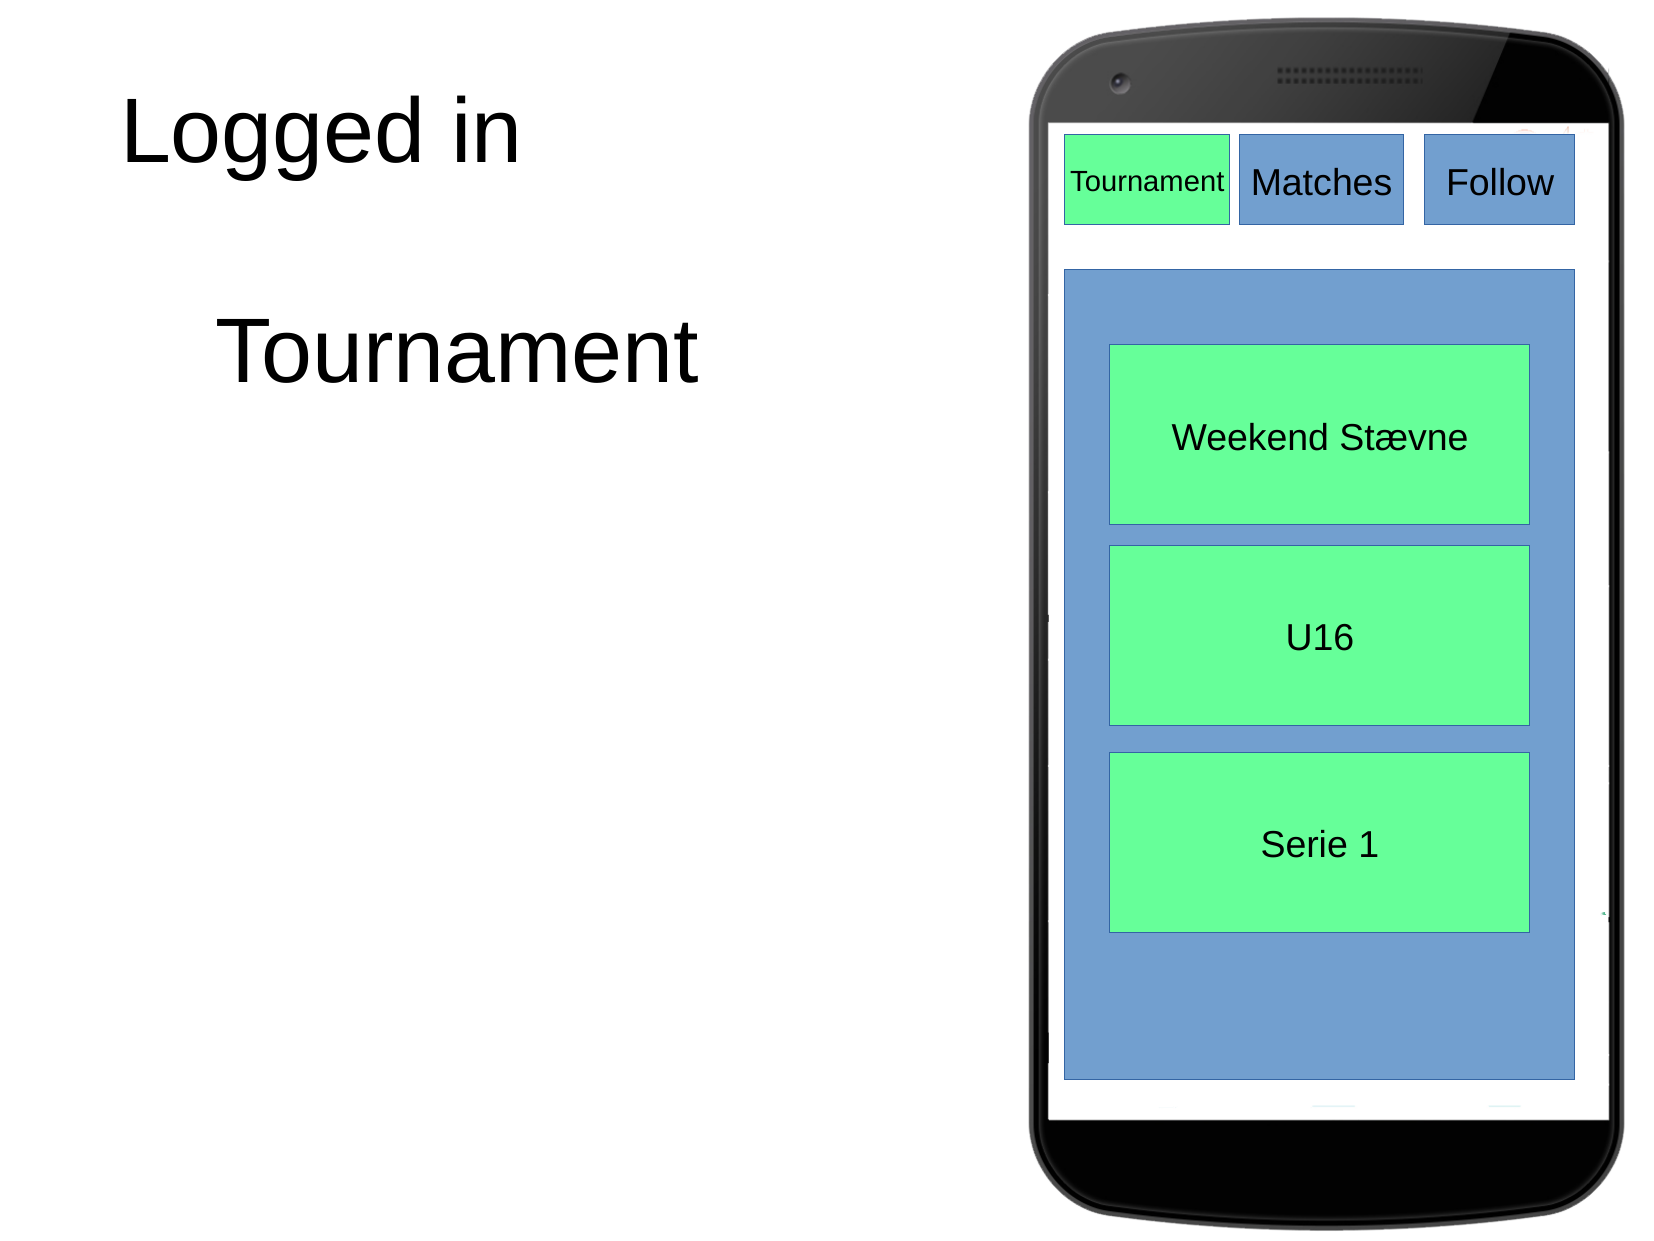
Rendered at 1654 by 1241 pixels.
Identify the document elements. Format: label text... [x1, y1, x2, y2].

picture [1004, 4, 1644, 1241]
text_box Logged in Tournament [119, 82, 795, 390]
